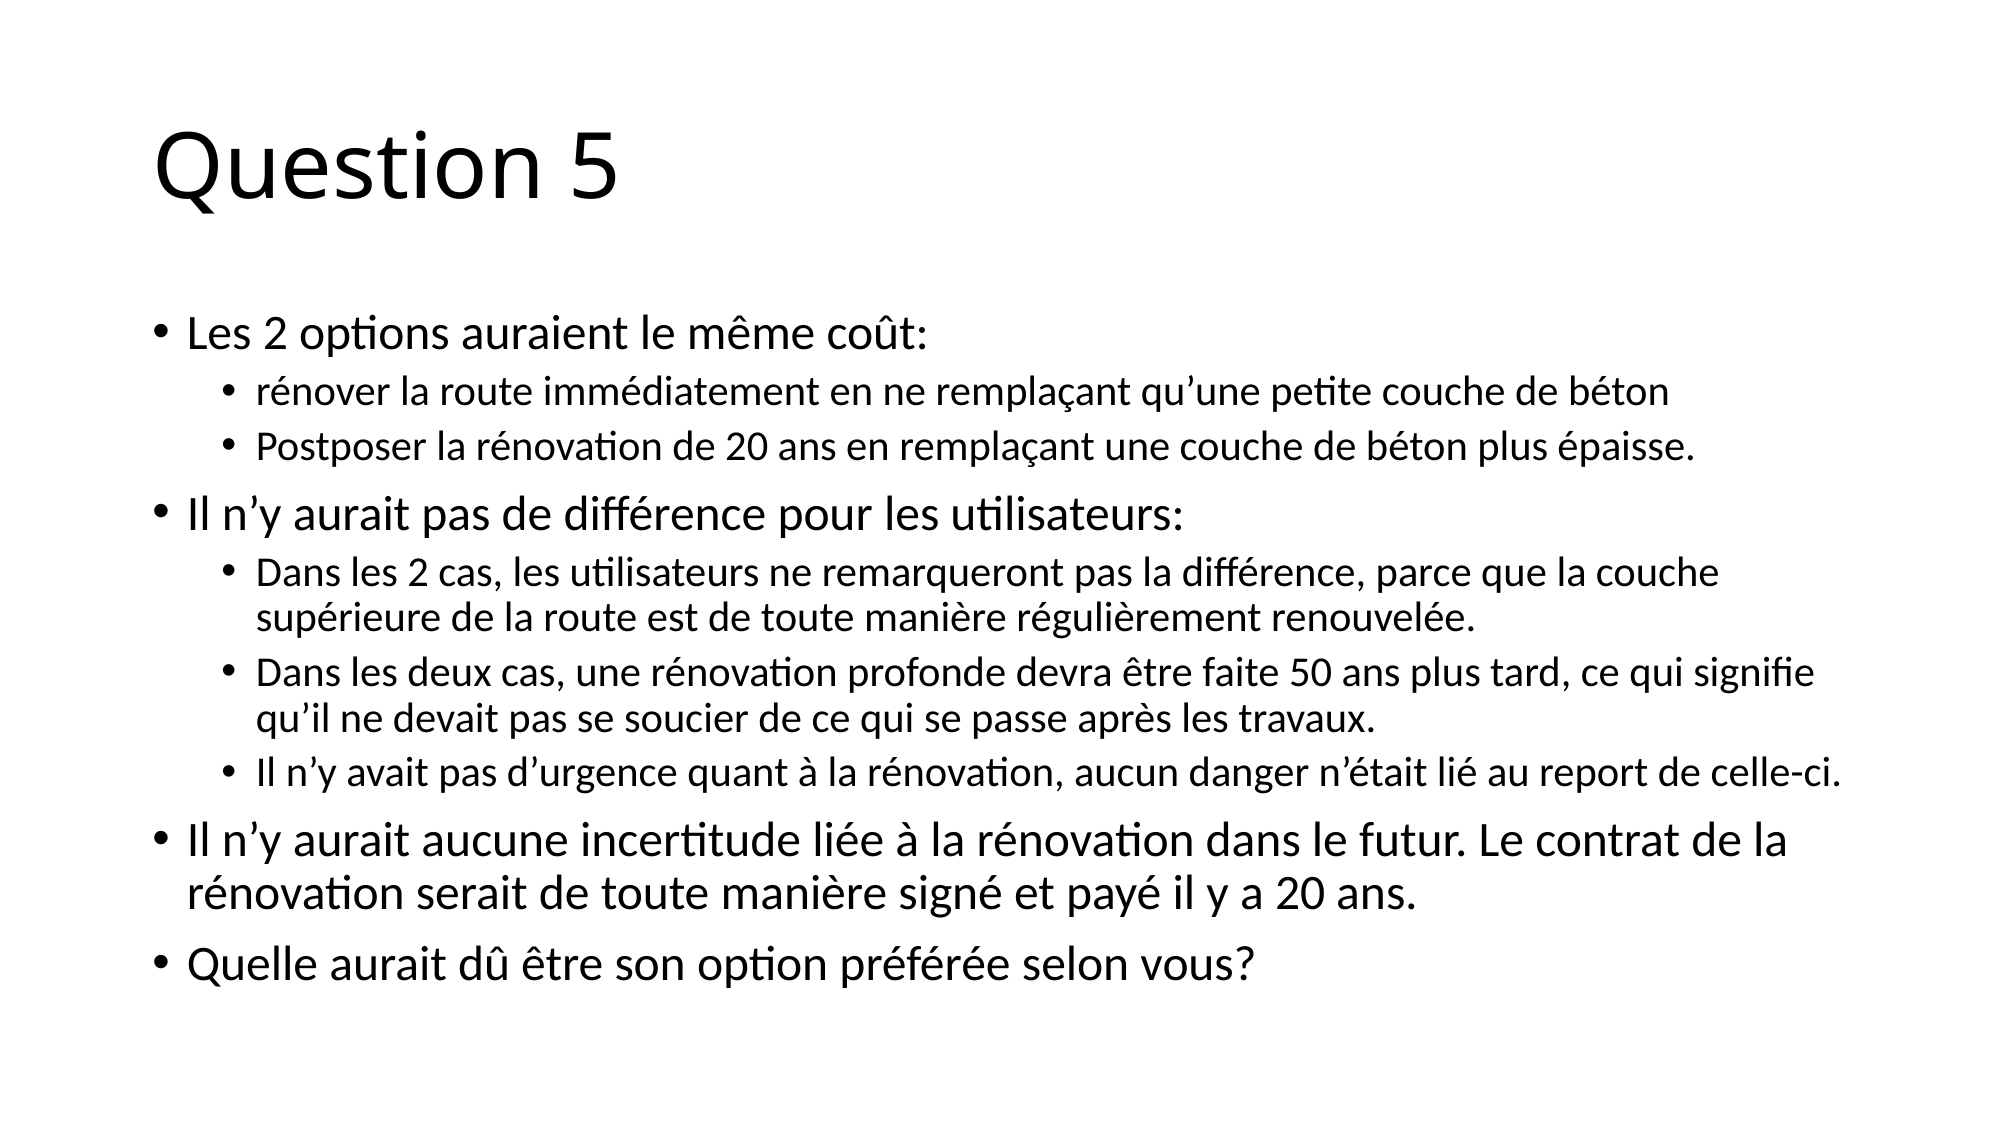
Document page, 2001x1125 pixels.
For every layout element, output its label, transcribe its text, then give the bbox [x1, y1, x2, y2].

title Question 5 [137, 59, 1863, 278]
list Les 2 options auraient le même coût: rénover la route immédiatement en ne remplaçant qu’une petite couche de béton Postposer la rénovation de 20 ans en remplaçant une couche de béton plus épaisse. Il n’y aurait pas de différence pour les utilisateurs: Dans les 2 cas, les utilisateurs ne remarqueront pas la différence, parce que la couche supérieure de la route est de toute manière régulièrement renouvelée. Dans les deux cas, une rénovation profonde devra être faite 50 ans plus tard, ce qui signifie qu’il ne devait pas se soucier de ce qui se passe après les travaux. Il n’y avait pas d’urgence quant à la rénovation, aucun danger n’était lié au report de celle-ci. Il n’y aurait aucune incertitude liée à la rénovation dans le futur. Le contrat de la rénovation serait de toute manière signé et payé il y a 20 ans. Quelle aurait dû être son option préférée selon vous? [137, 299, 1863, 1014]
